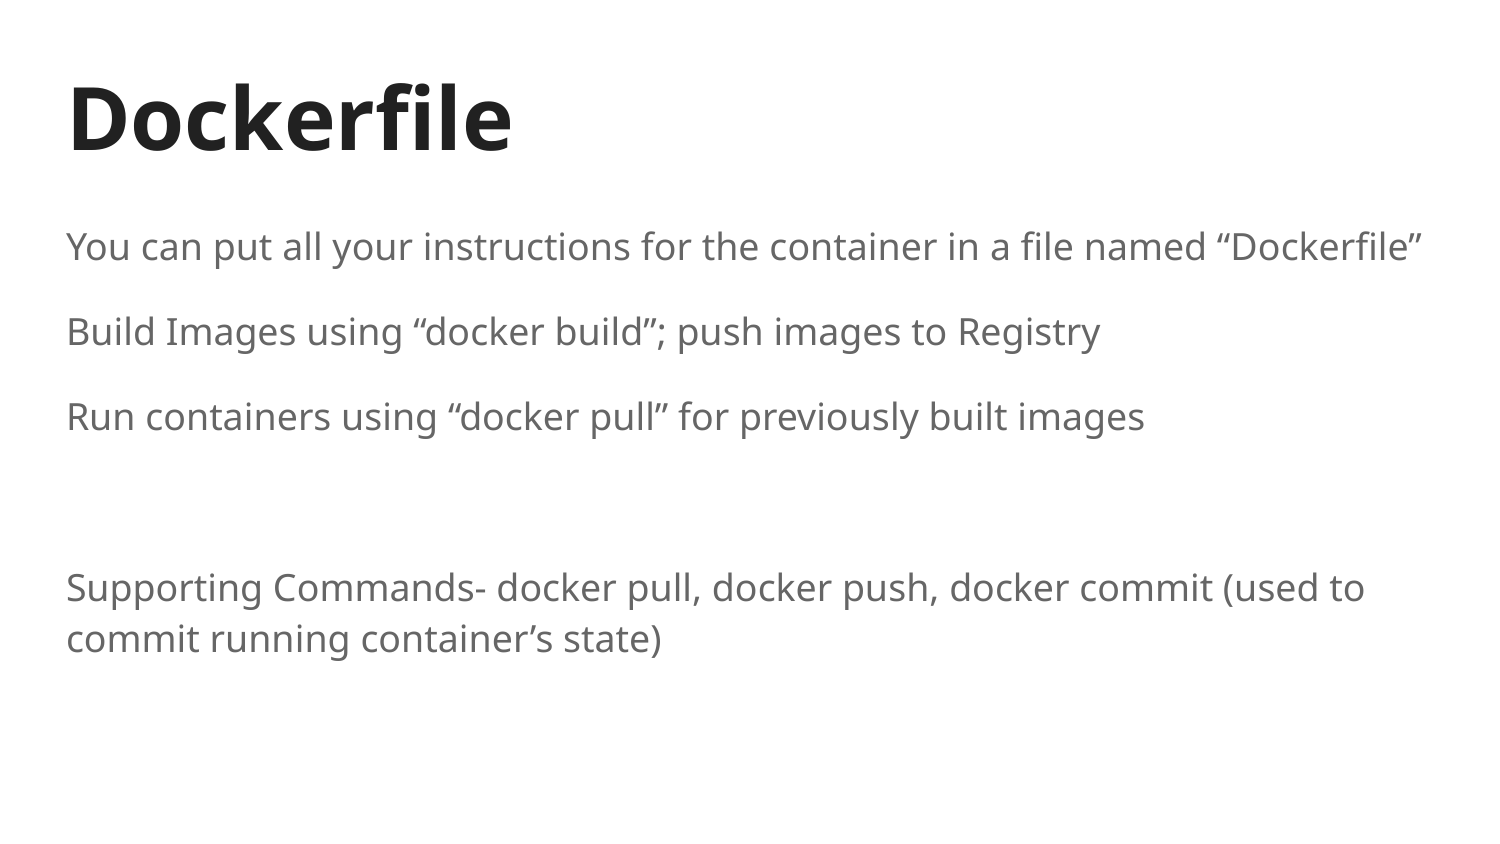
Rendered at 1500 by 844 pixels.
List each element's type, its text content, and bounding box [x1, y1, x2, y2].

title Dockerfile [51, 48, 1449, 180]
list You can put all your instructions for the container in a file named “Dockerfile” Build Images using “docker build”; push images to Registry Run containers using “docker pull” for previously built images Supporting Commands- docker pull, docker push, docker commit (used to commit running container’s state) [51, 201, 1449, 750]
